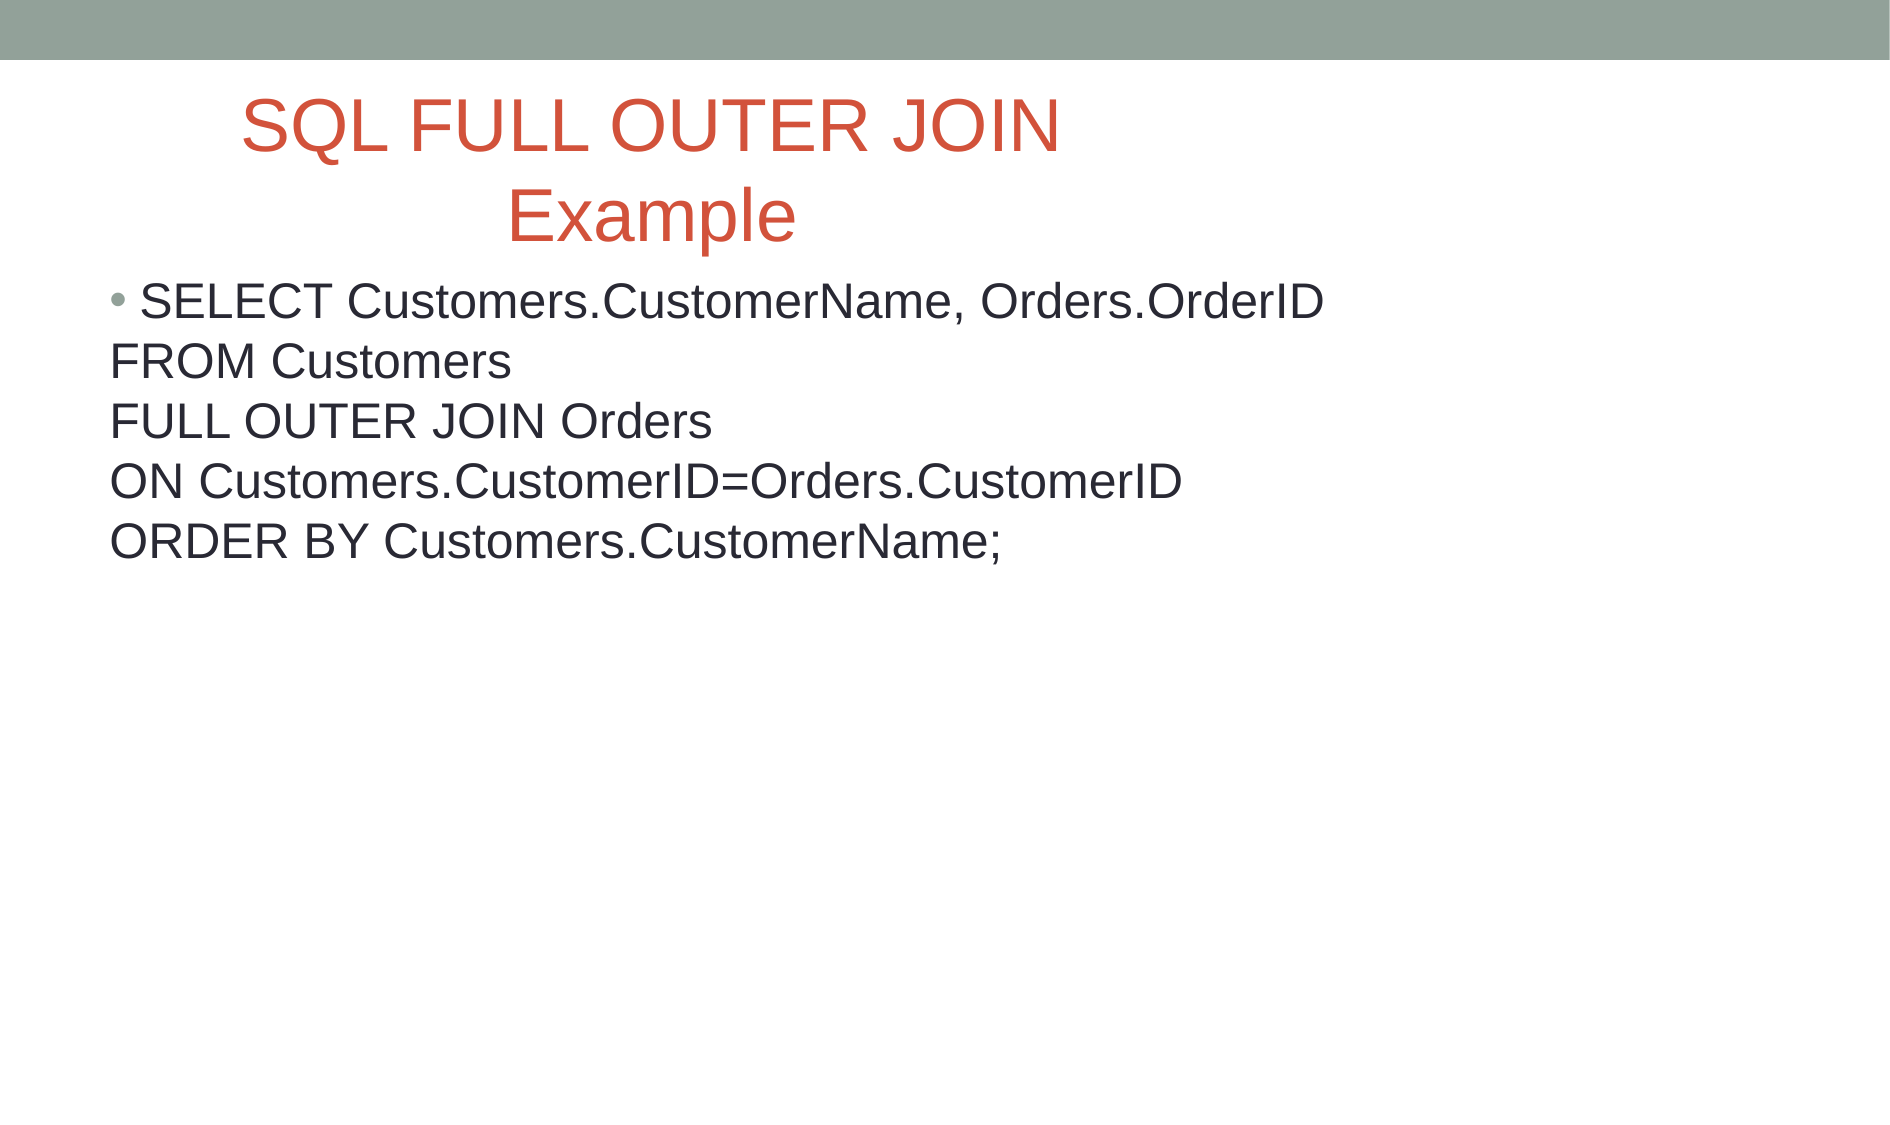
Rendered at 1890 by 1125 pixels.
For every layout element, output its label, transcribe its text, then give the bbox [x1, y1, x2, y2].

text_box SELECT Customers.CustomerName, Orders.OrderID FROM Customers FULL OUTER JOIN Orders ON Customers.CustomerID=Orders.CustomerID ORDER BY Customers.CustomerName; [107, 266, 1329, 569]
title SQL FULL OUTER JOIN Example [107, 74, 1195, 265]
